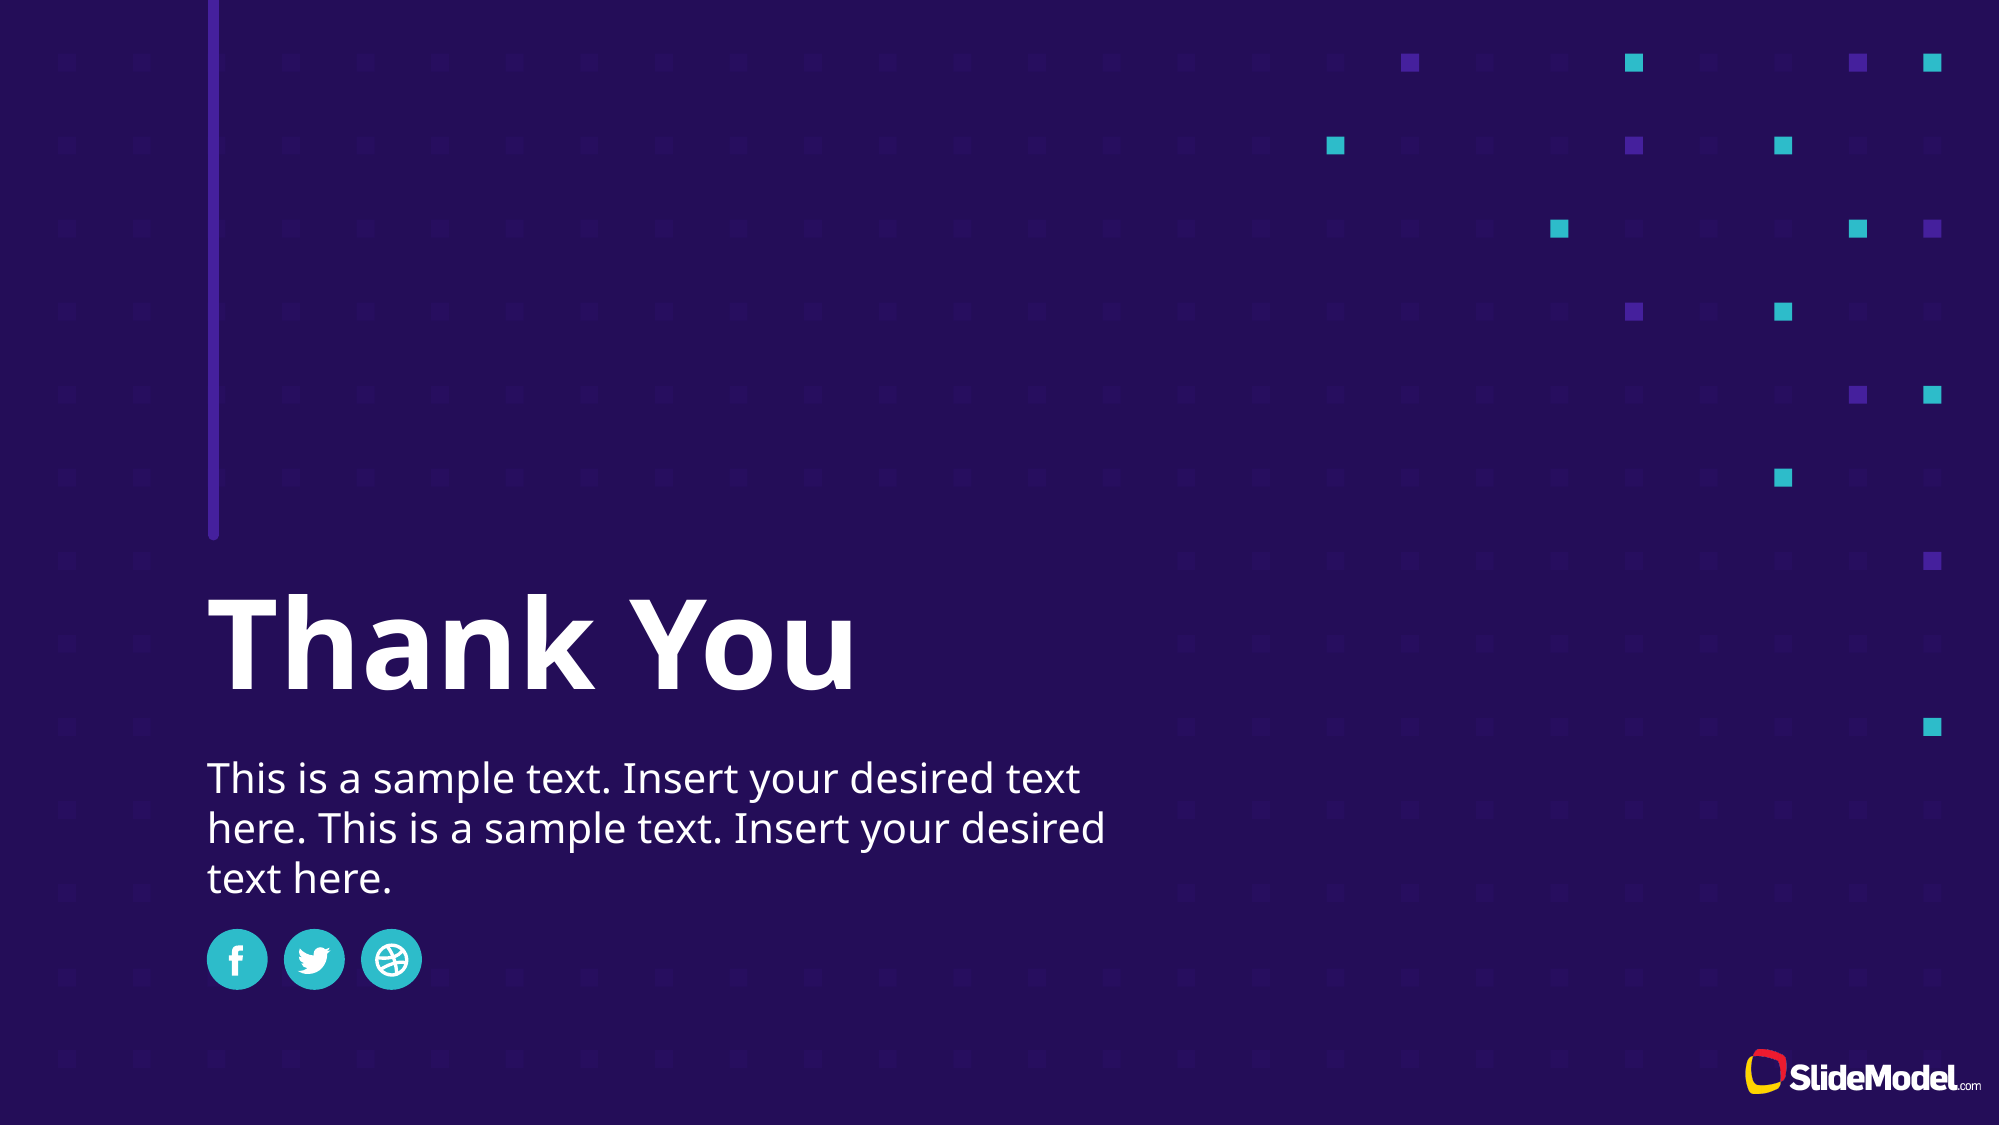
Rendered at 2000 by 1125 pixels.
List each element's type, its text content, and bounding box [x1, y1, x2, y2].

picture [1744, 1049, 1981, 1095]
text_box This is a sample text. Insert your desired text here. This is a sample text. Insert your desired text here. [206, 751, 1123, 902]
text_box Thank You [206, 564, 1123, 715]
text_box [206, 928, 423, 991]
